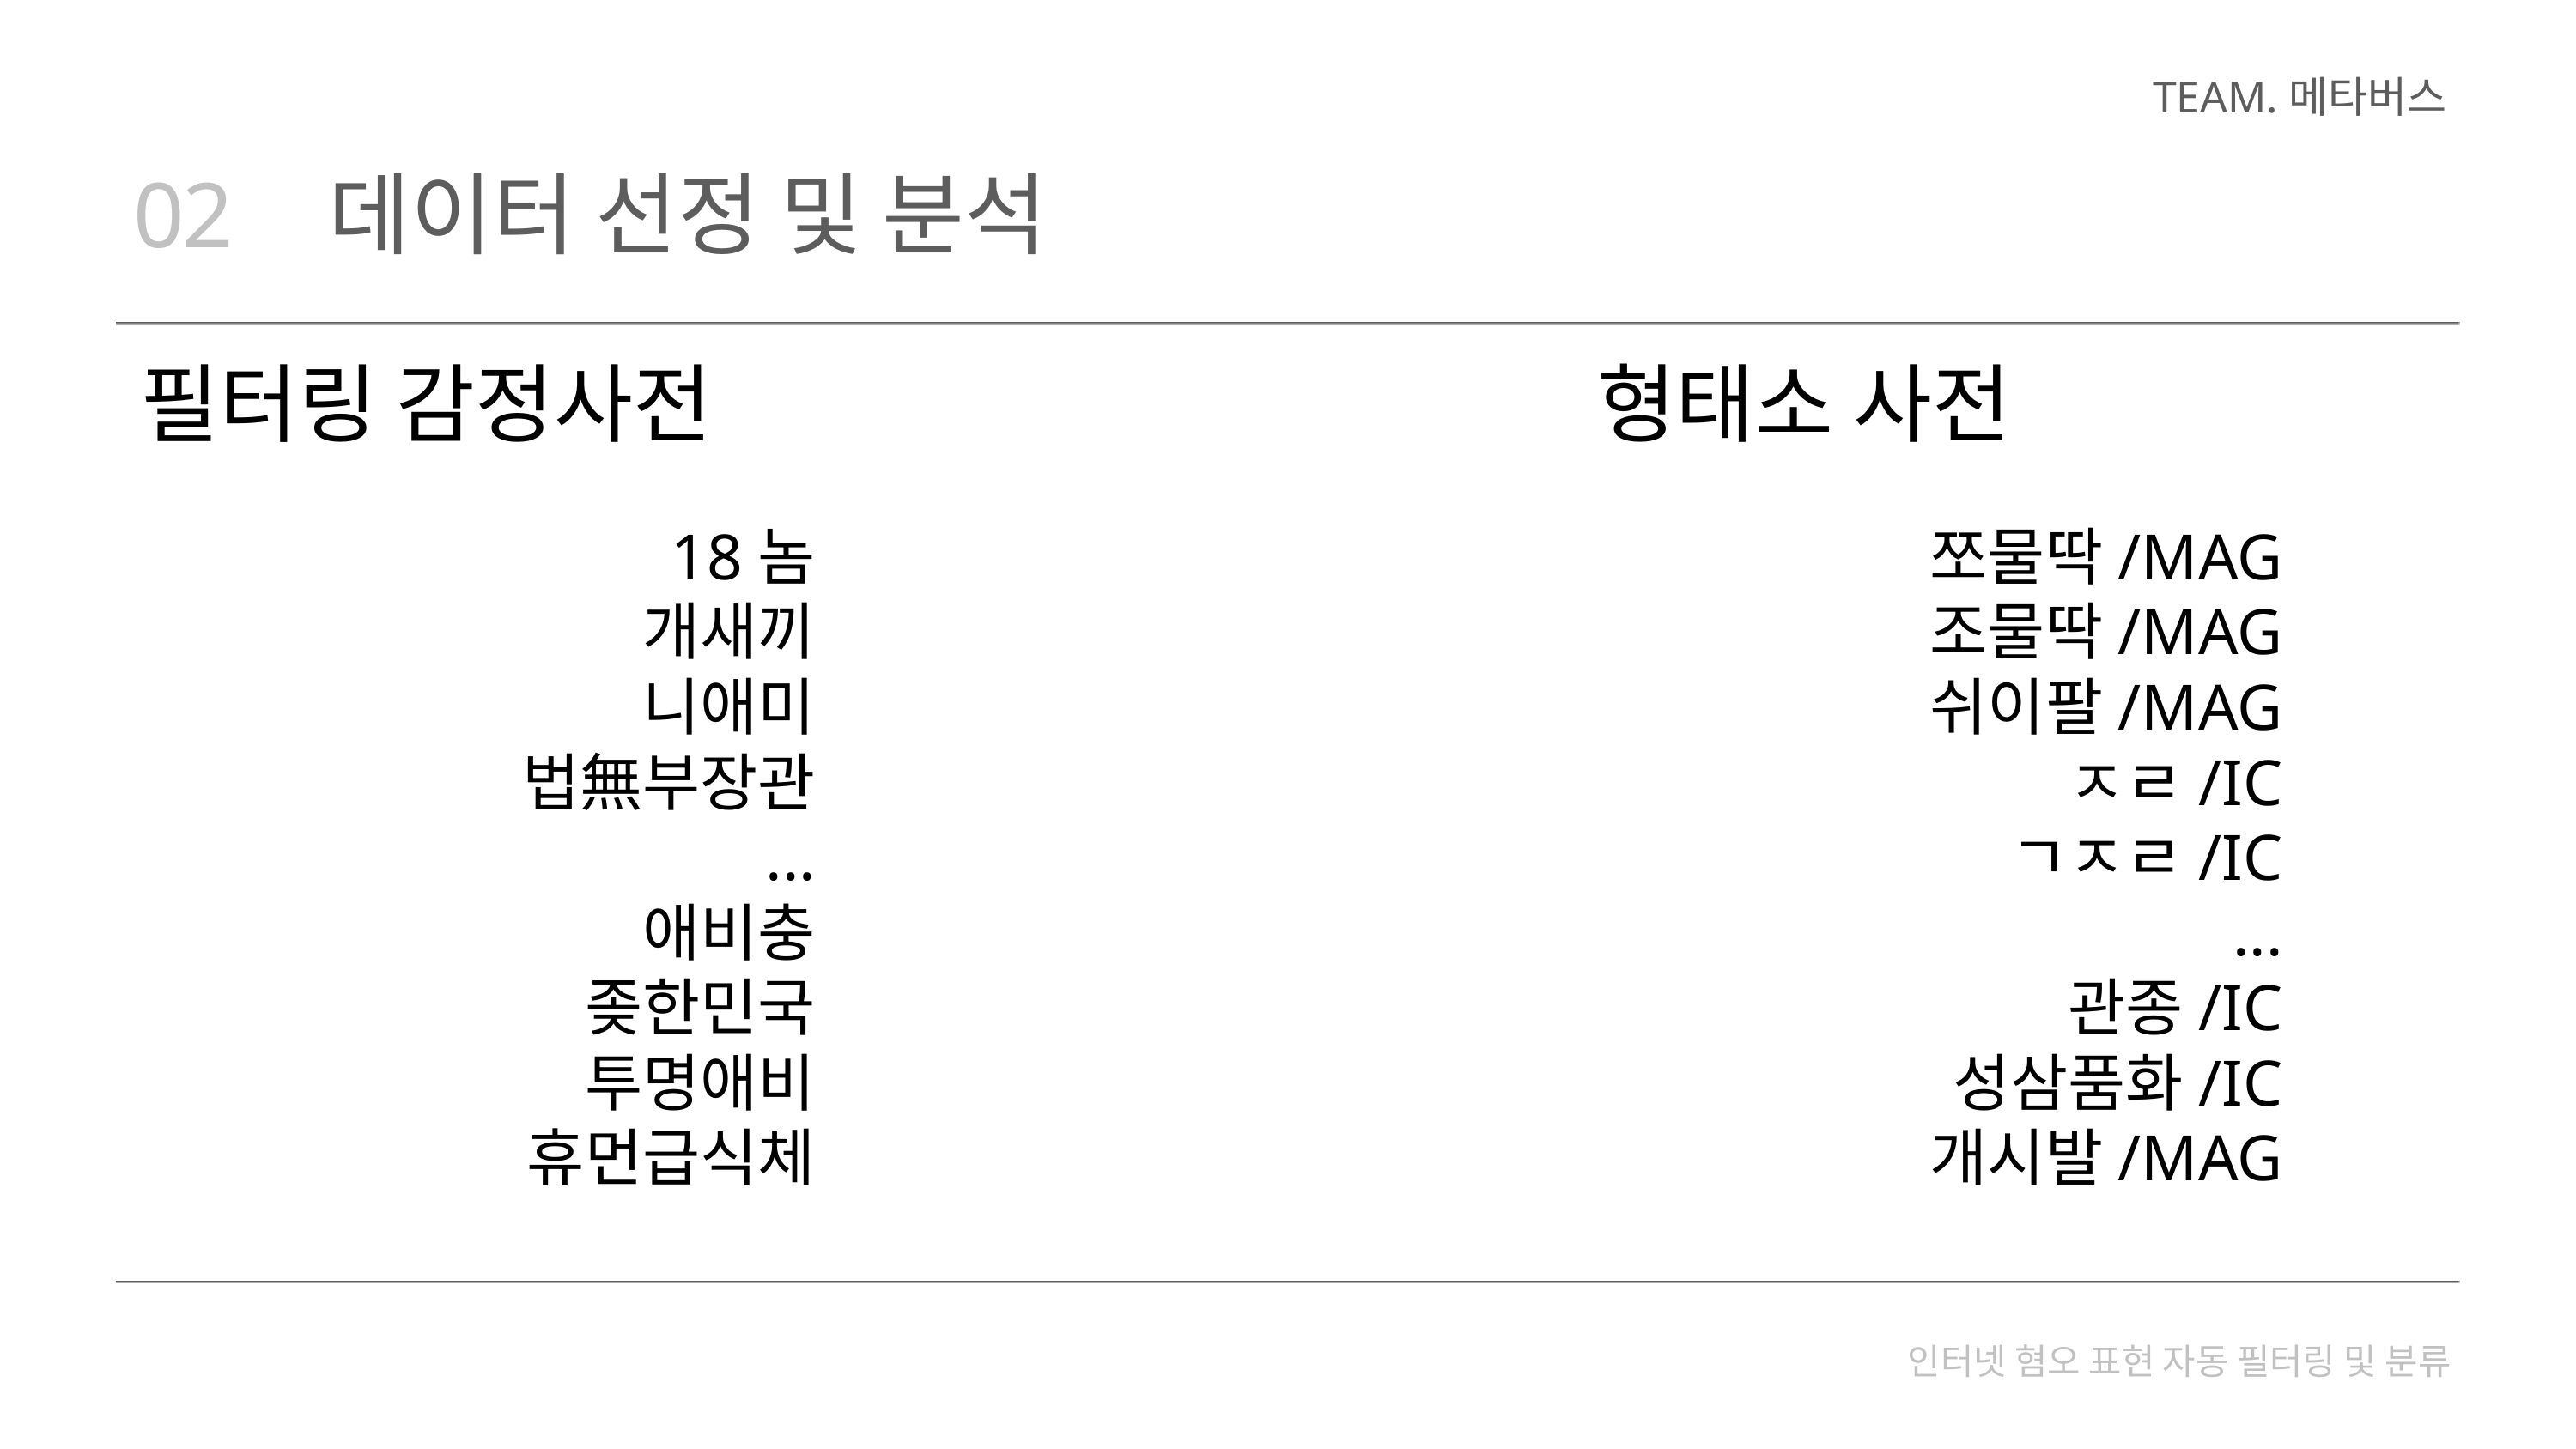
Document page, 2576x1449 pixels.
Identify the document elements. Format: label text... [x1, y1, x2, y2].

text_box 형태소 사전 [1485, 343, 2123, 459]
text_box 인터넷 혐오 표현 자동 필터링 및 분류 [1365, 1331, 2464, 1388]
text_box 쪼물딱/MAG 조물딱/MAG 쉬이팔/MAG ㅈㄹ/IC ㄱㅈㄹ/IC ... 관종/IC 성삼품화/IC 개시발/MAG [1382, 511, 2296, 1200]
text_box TEAM.메타버스 [1393, 63, 2459, 128]
text_box 18놈 개새끼 니애미 법無부장관 ... 애비충 좆한민국 투명애비 휴먼급식체 [337, 511, 829, 1200]
text_box 필터링 감정사전 [0, 343, 892, 459]
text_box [116, 322, 2460, 325]
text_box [116, 1280, 2460, 1283]
text_box 데이터 선정 및 분석 [359, 152, 1855, 272]
text_box 02 [120, 152, 359, 272]
